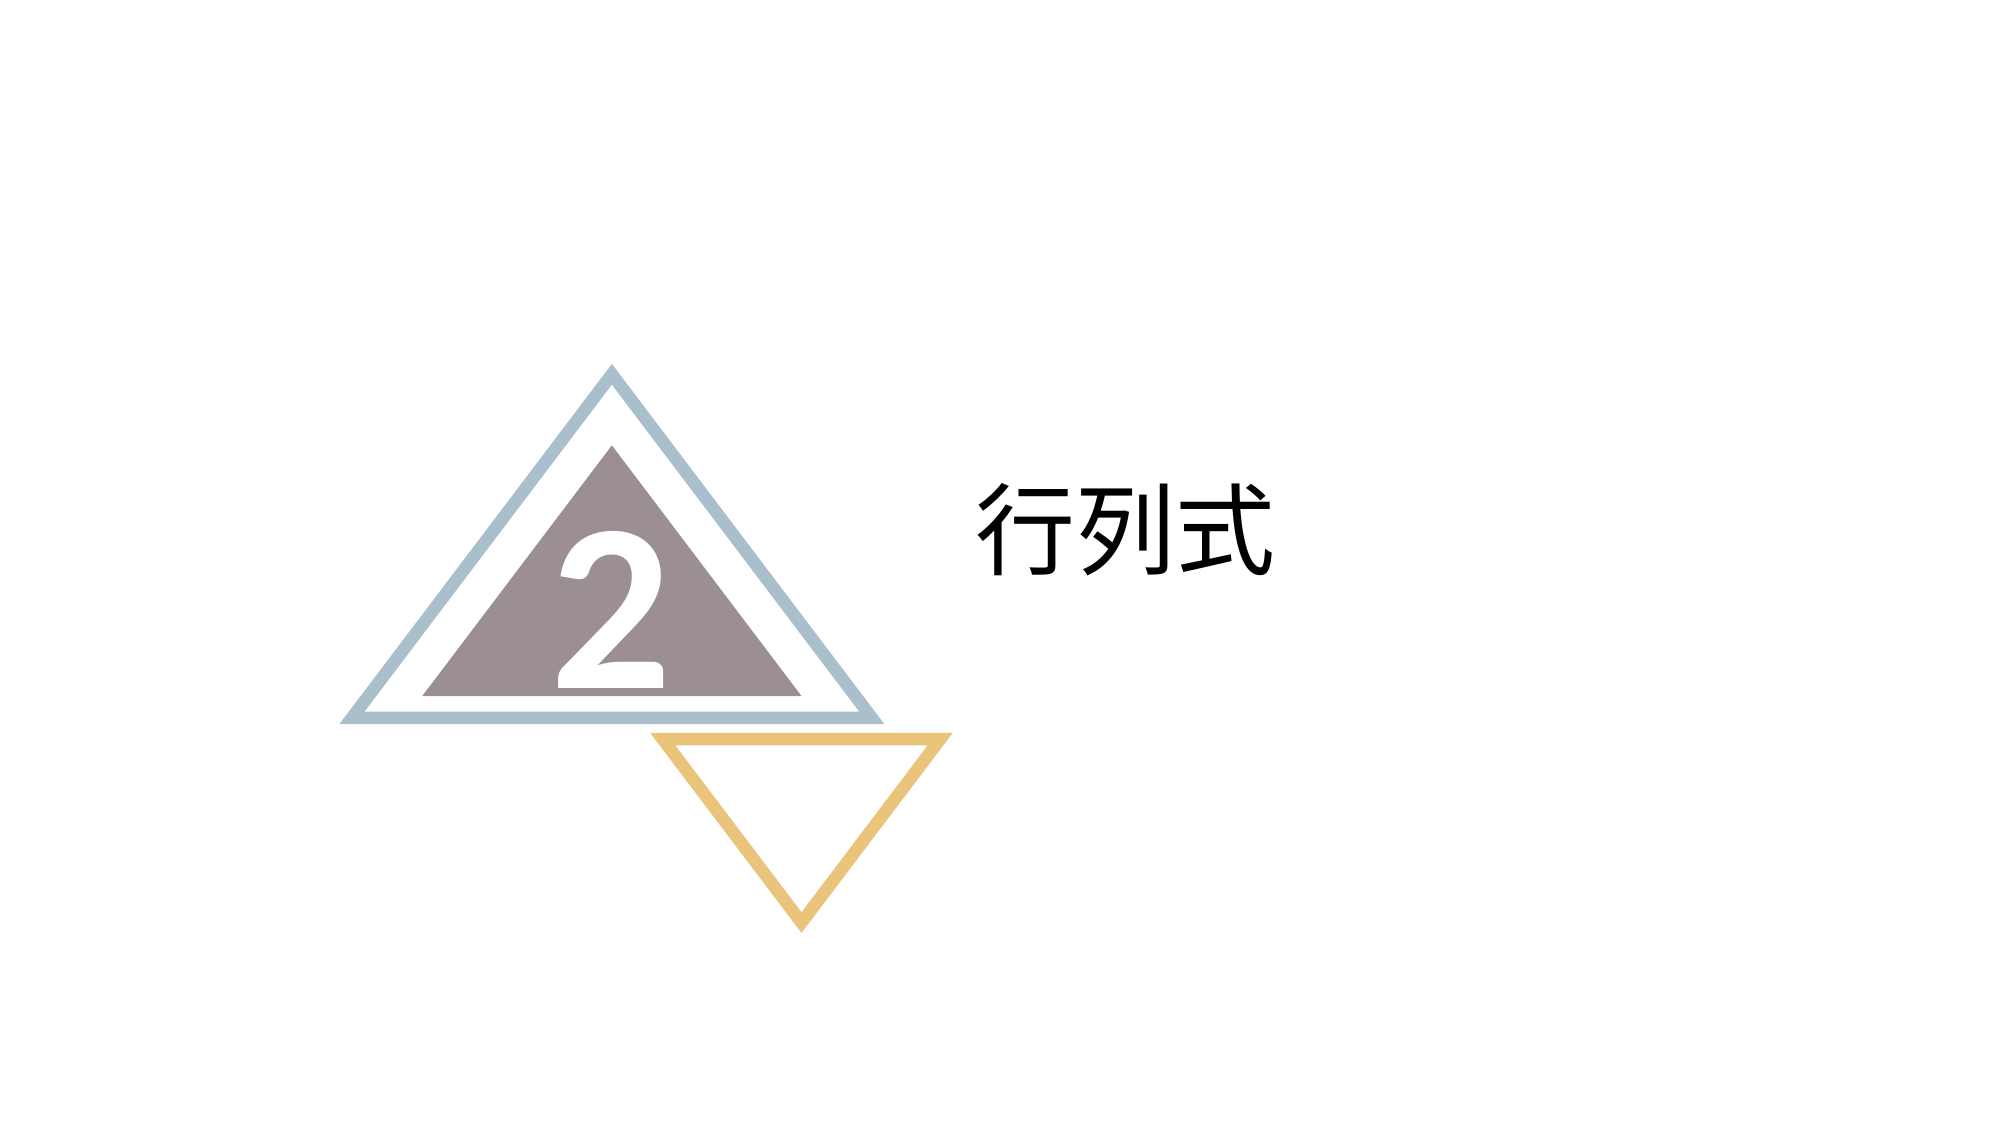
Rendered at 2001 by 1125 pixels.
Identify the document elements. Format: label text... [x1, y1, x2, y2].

text_box [687, 542, 804, 698]
text_box 2 [535, 441, 687, 745]
text_box [687, 471, 874, 719]
text_box 行列式 [961, 460, 1607, 595]
text_box [349, 474, 535, 719]
text_box [420, 545, 535, 698]
text_box [665, 738, 943, 925]
text_box [560, 372, 664, 441]
